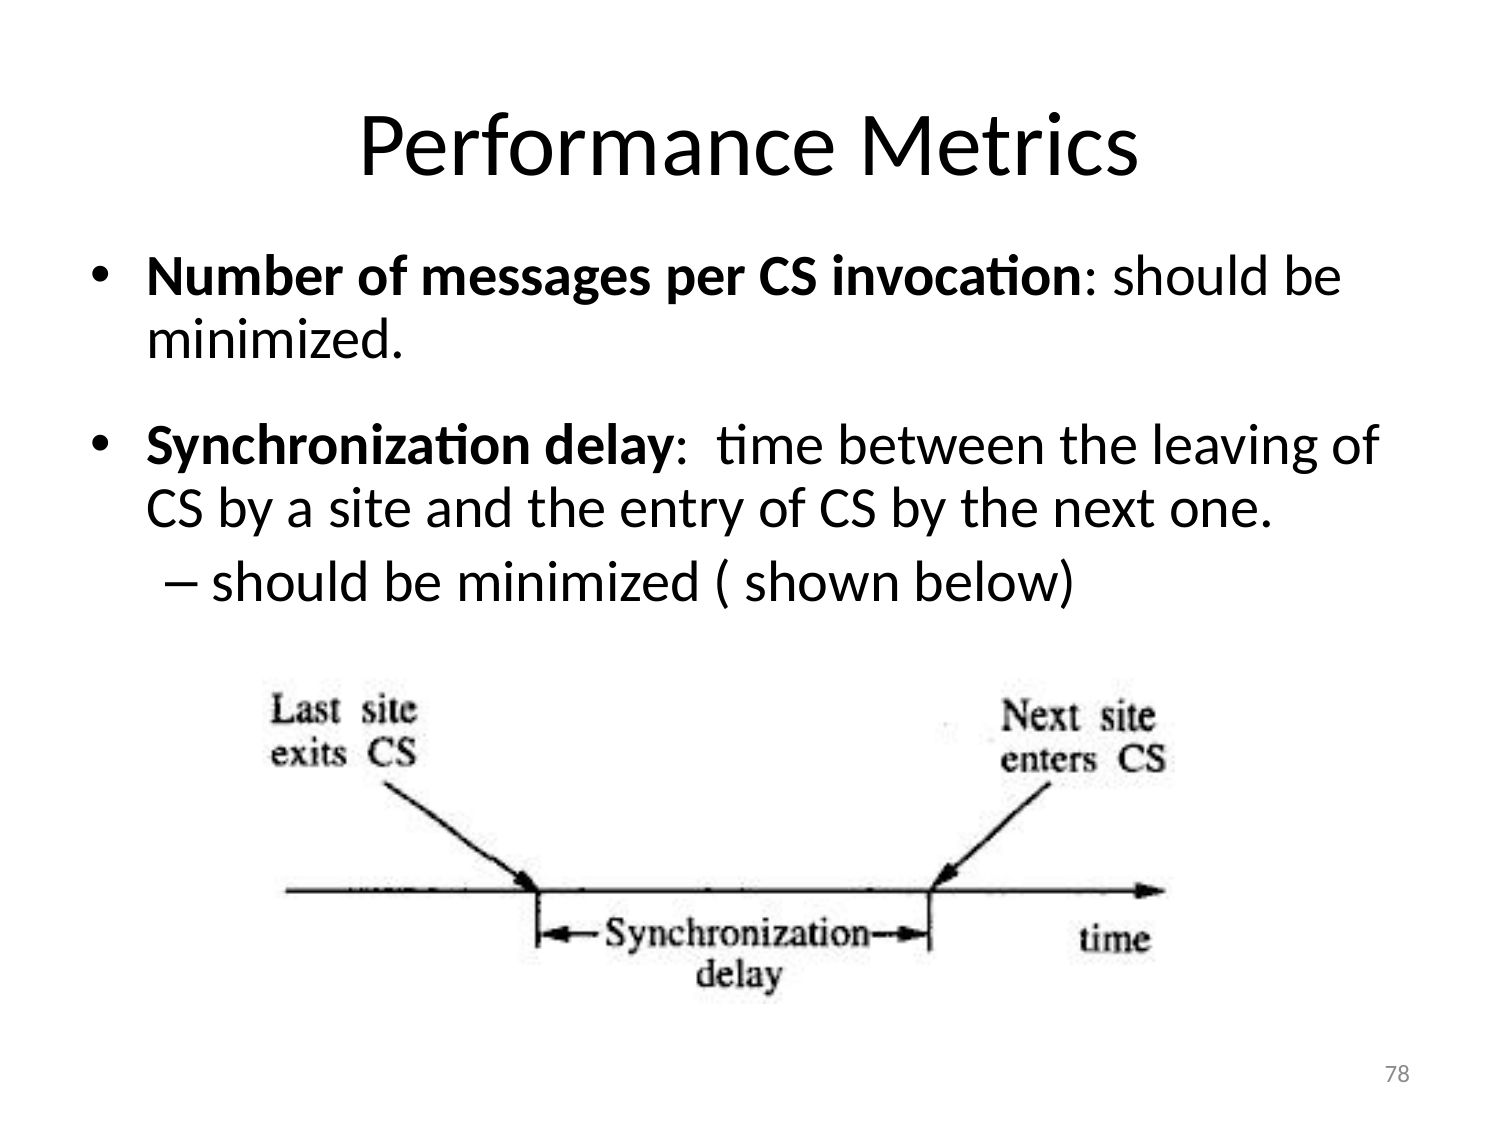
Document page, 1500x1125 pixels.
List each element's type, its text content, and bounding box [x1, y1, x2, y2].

slide_number 78 [1074, 1042, 1425, 1103]
title Performance Metrics [75, 45, 1425, 233]
list Number of messages per CS invocation: should be minimized. Synchronization delay: time between the leaving of CS by a site and the entry of CS by the next one. should be minimized ( shown below) [75, 237, 1425, 688]
picture [262, 674, 1176, 1004]
